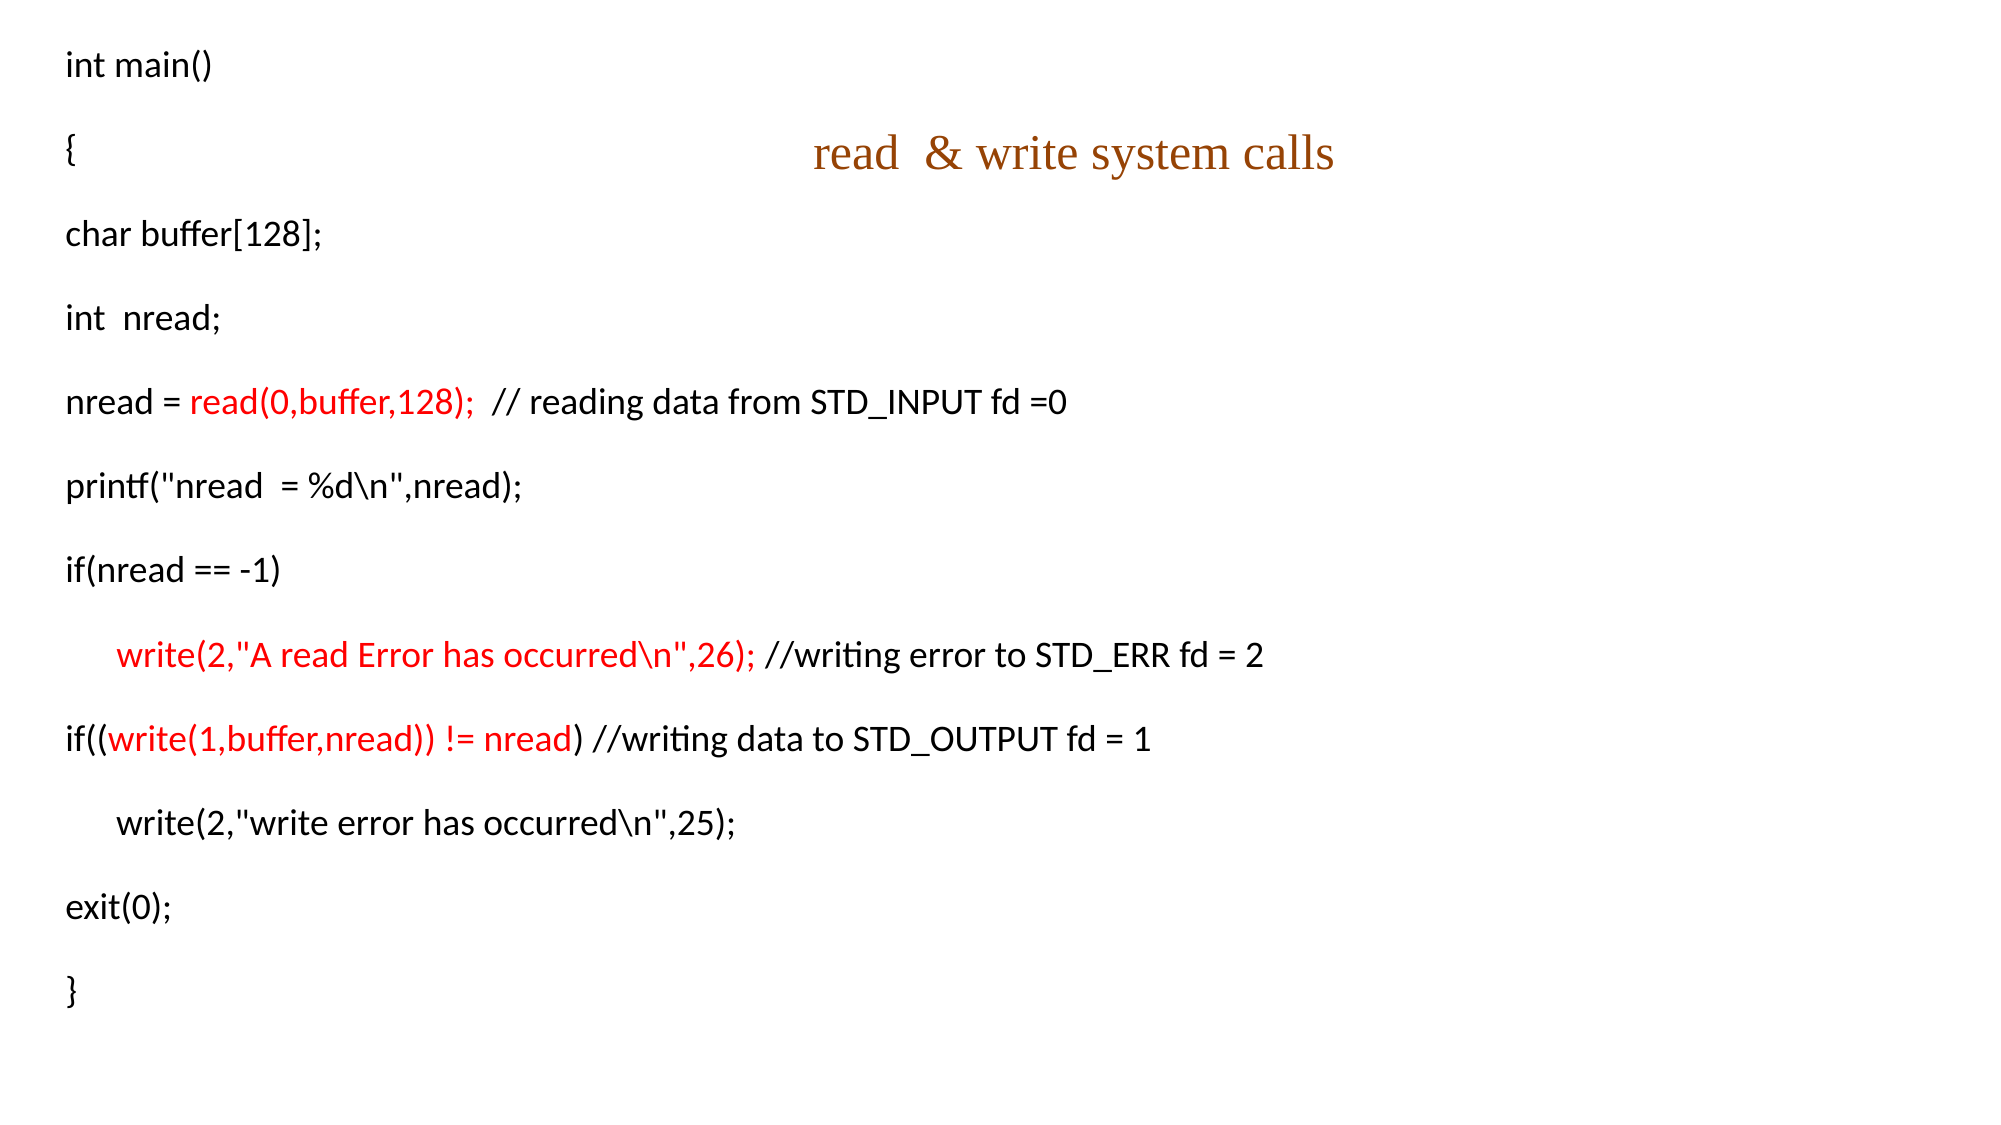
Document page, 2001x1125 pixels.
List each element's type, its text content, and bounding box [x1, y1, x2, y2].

text_box read & write system calls [800, 112, 1617, 187]
text_box int main() { char buffer[128]; int nread; nread = read(0,buffer,128); // reading data from STD_INPUT fd =0 printf("nread = %d\n",nread); if(nread == -1) write(2,"A read Error has occurred\n",26); //writing error to STD_ERR fd = 2 if((write(1,buffer,nread)) != nread) //writing data to STD_OUTPUT fd = 1 write(2,"write error has occurred\n",25); exit(0); } [49, 37, 1867, 1025]
